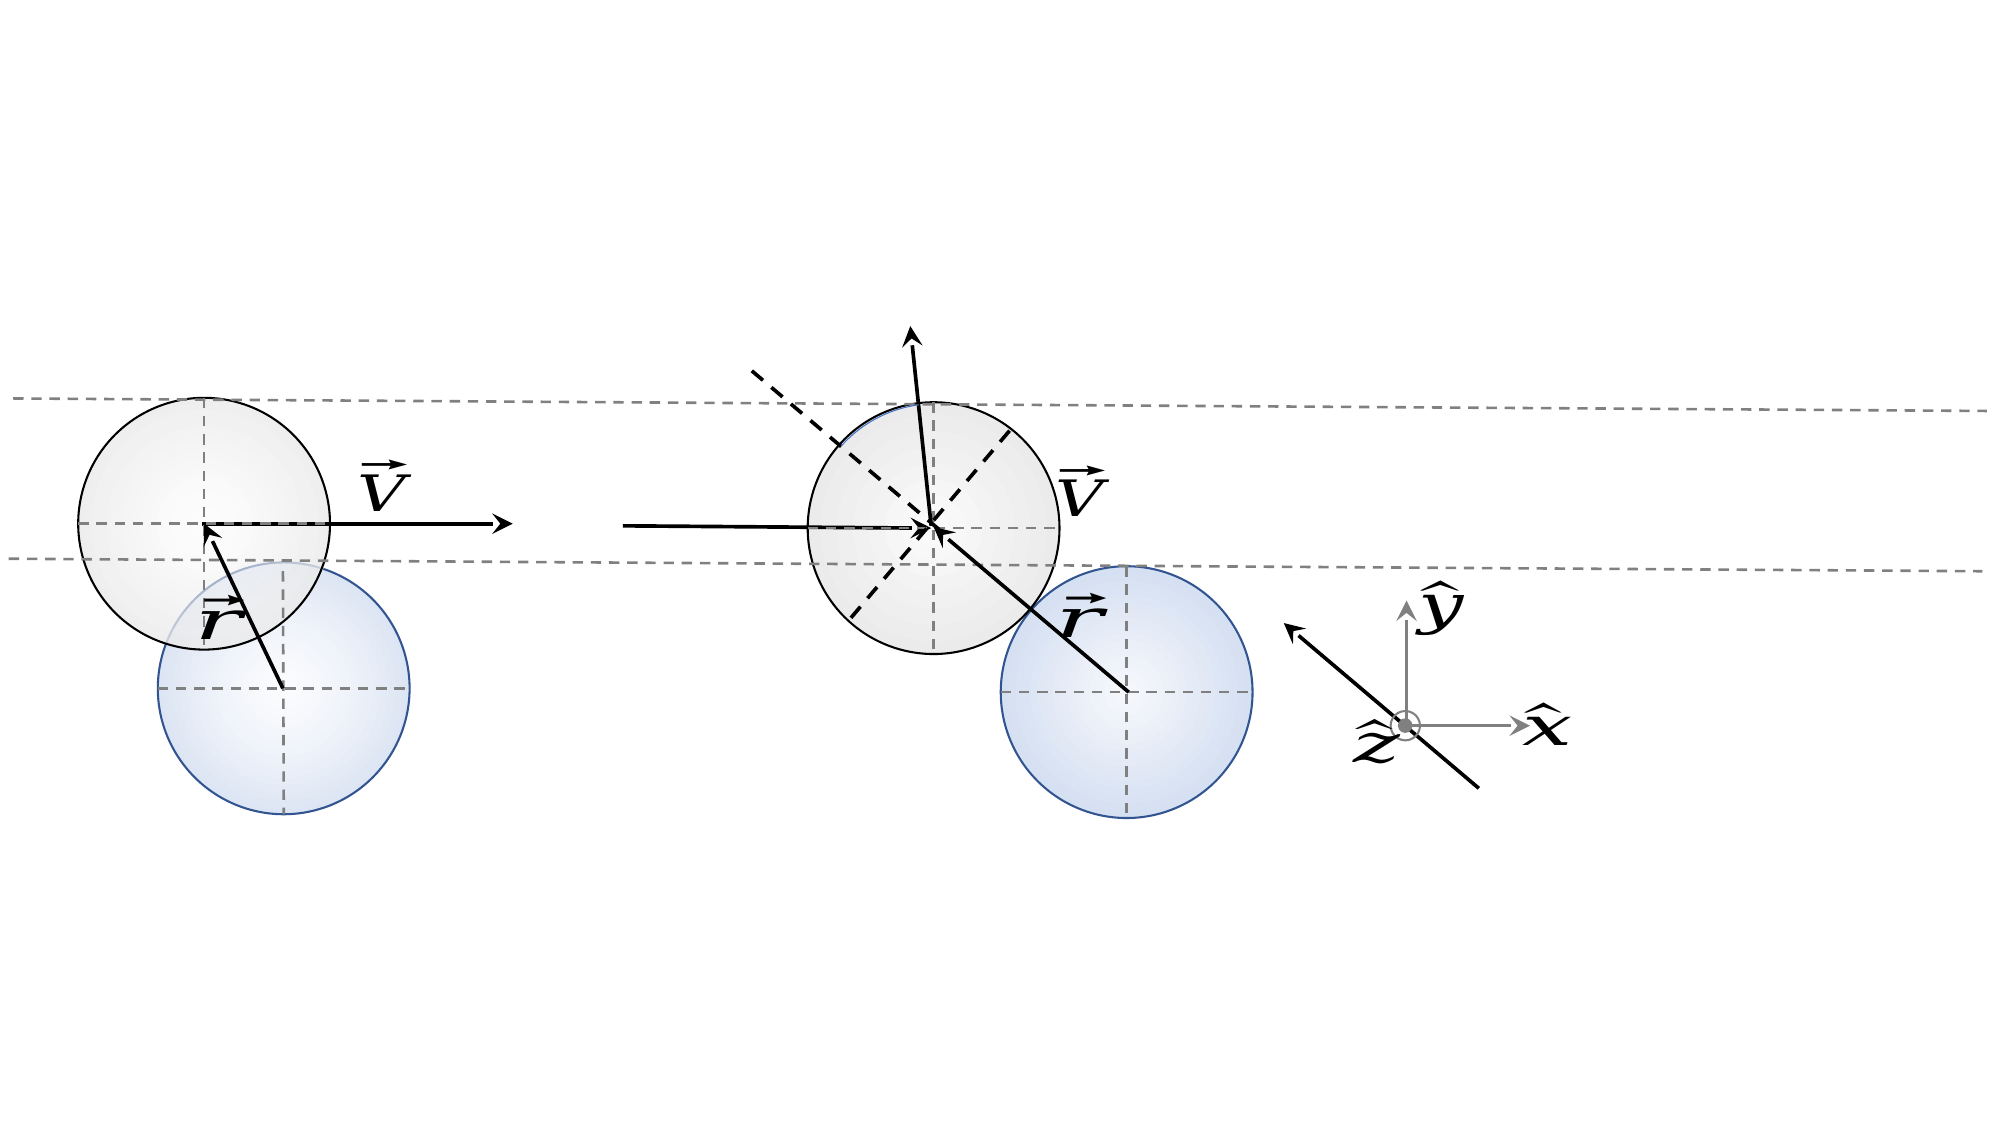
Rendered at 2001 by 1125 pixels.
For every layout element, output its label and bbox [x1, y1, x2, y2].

text_box [939, 398, 1987, 411]
text_box [836, 437, 1032, 603]
text_box [743, 364, 910, 530]
text_box [999, 572, 1254, 820]
text_box [933, 526, 1129, 693]
text_box [204, 523, 283, 689]
text_box [806, 530, 836, 558]
text_box [86, 572, 204, 651]
text_box [205, 411, 332, 522]
text_box [1283, 623, 1479, 789]
text_box [77, 411, 204, 558]
text_box [205, 398, 743, 411]
text_box [284, 572, 322, 623]
text_box [13, 398, 204, 411]
text_box [910, 326, 932, 526]
text_box [283, 526, 331, 558]
text_box [283, 558, 836, 572]
text_box [814, 572, 933, 656]
text_box [939, 411, 1022, 437]
text_box [1032, 447, 1061, 526]
text_box [622, 525, 743, 529]
text_box [1390, 600, 1530, 741]
text_box [8, 558, 204, 572]
text_box [932, 364, 939, 437]
text_box [1129, 558, 1983, 572]
text_box [156, 572, 411, 816]
